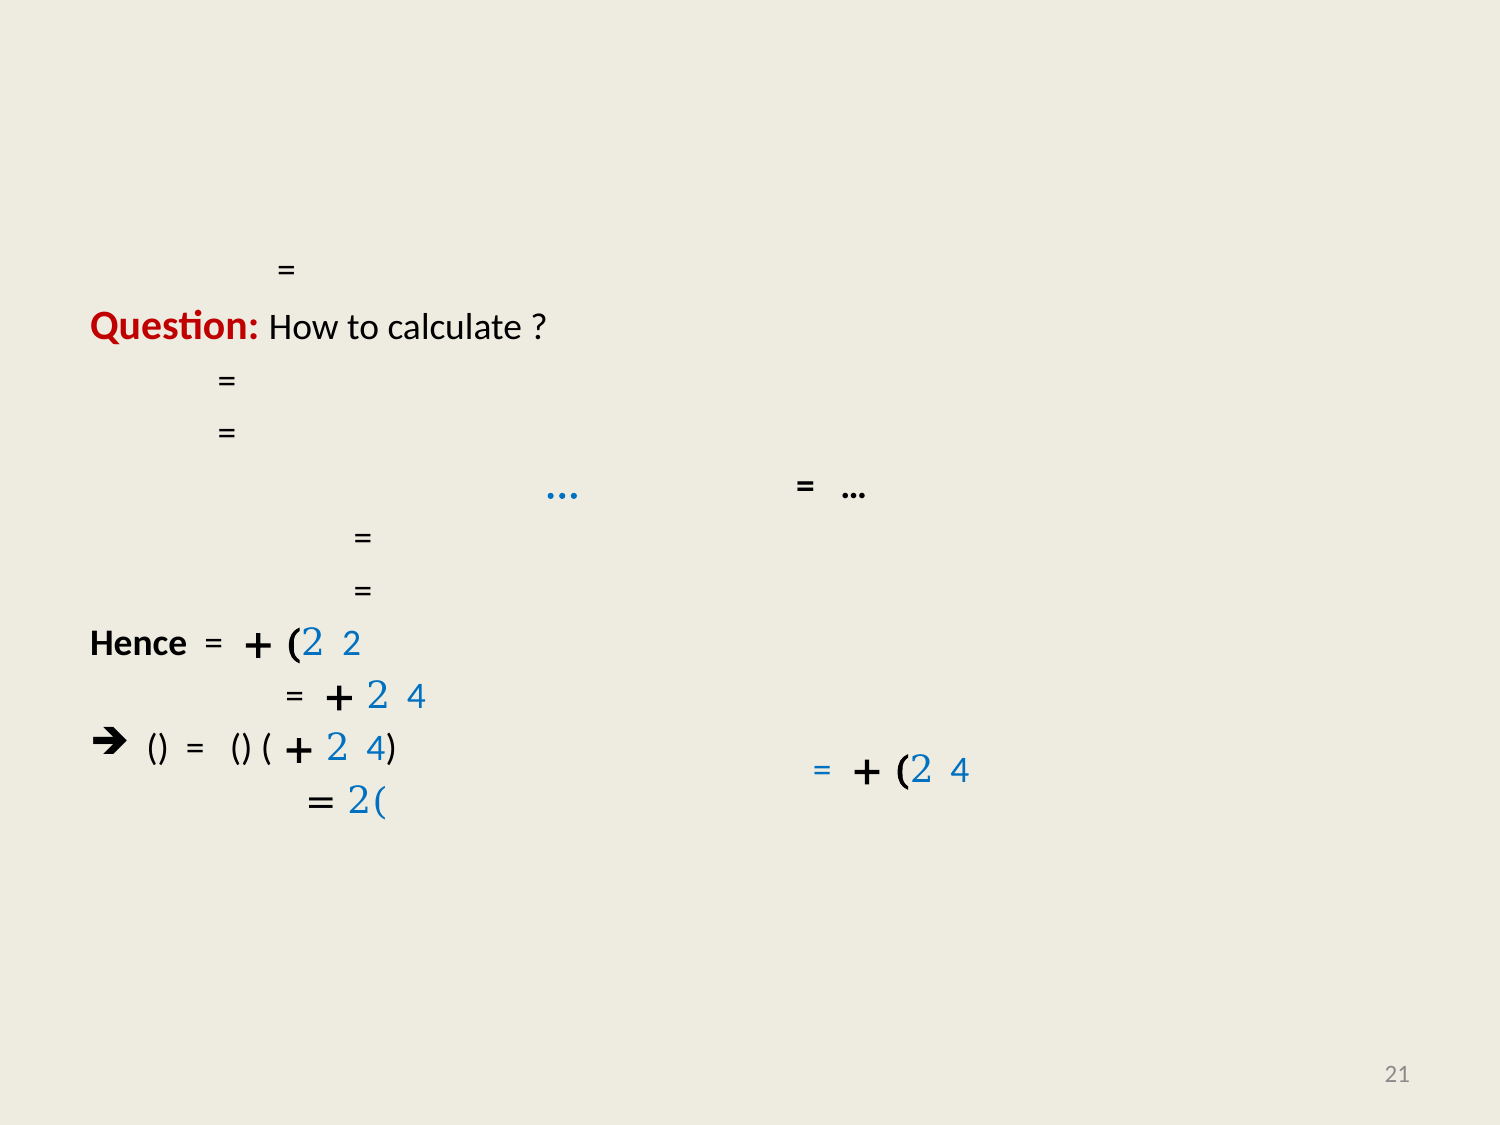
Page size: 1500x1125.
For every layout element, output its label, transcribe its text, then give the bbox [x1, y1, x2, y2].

slide_number 21 [1074, 1042, 1425, 1103]
